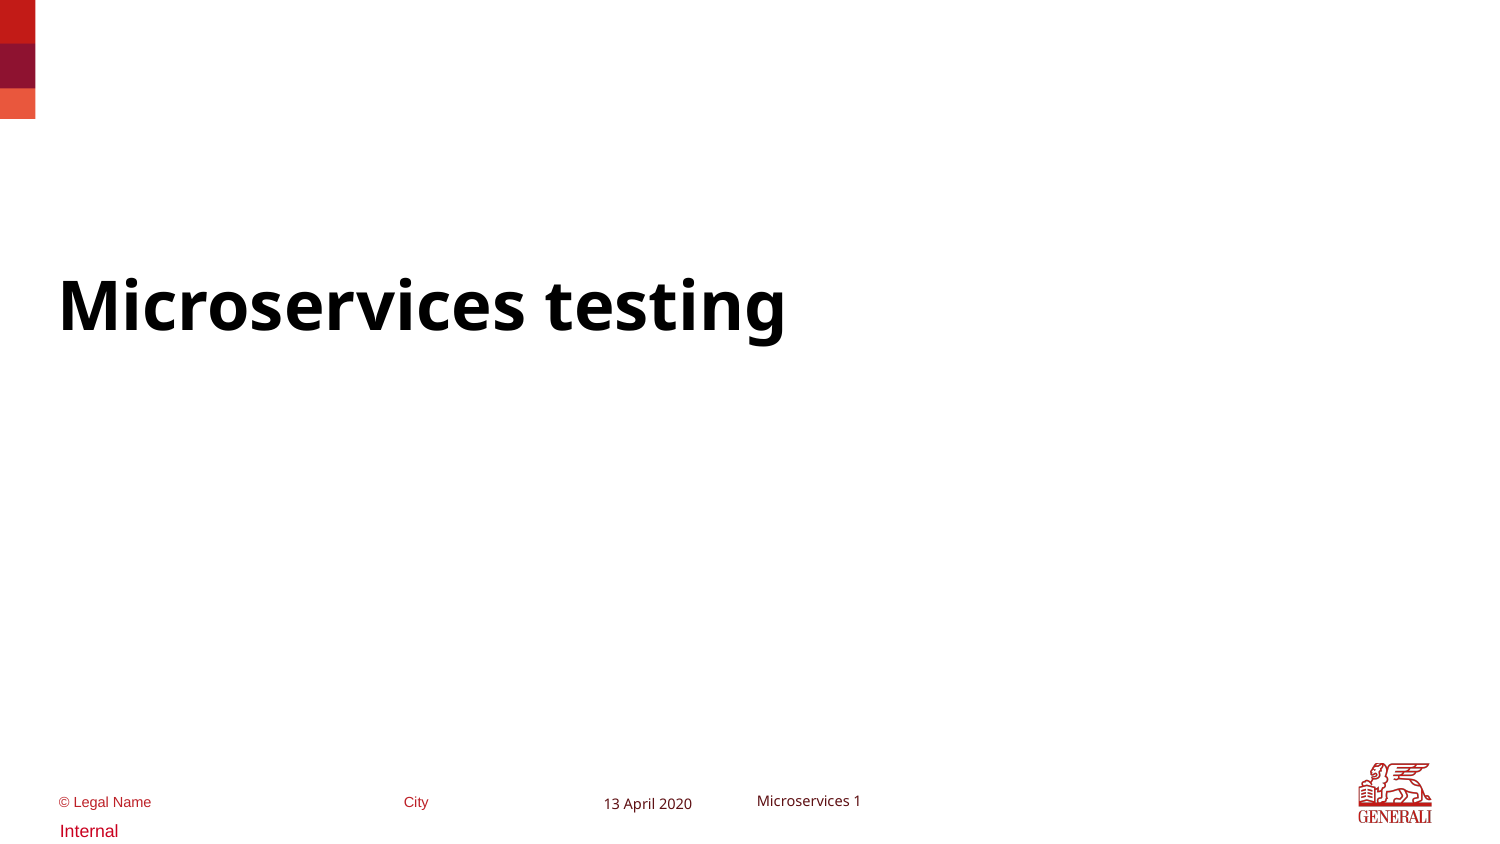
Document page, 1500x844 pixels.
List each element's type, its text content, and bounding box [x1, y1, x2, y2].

footer Microservices 1 [756, 794, 1232, 809]
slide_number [603, 794, 735, 809]
list Microservices testing [56, 262, 1433, 436]
